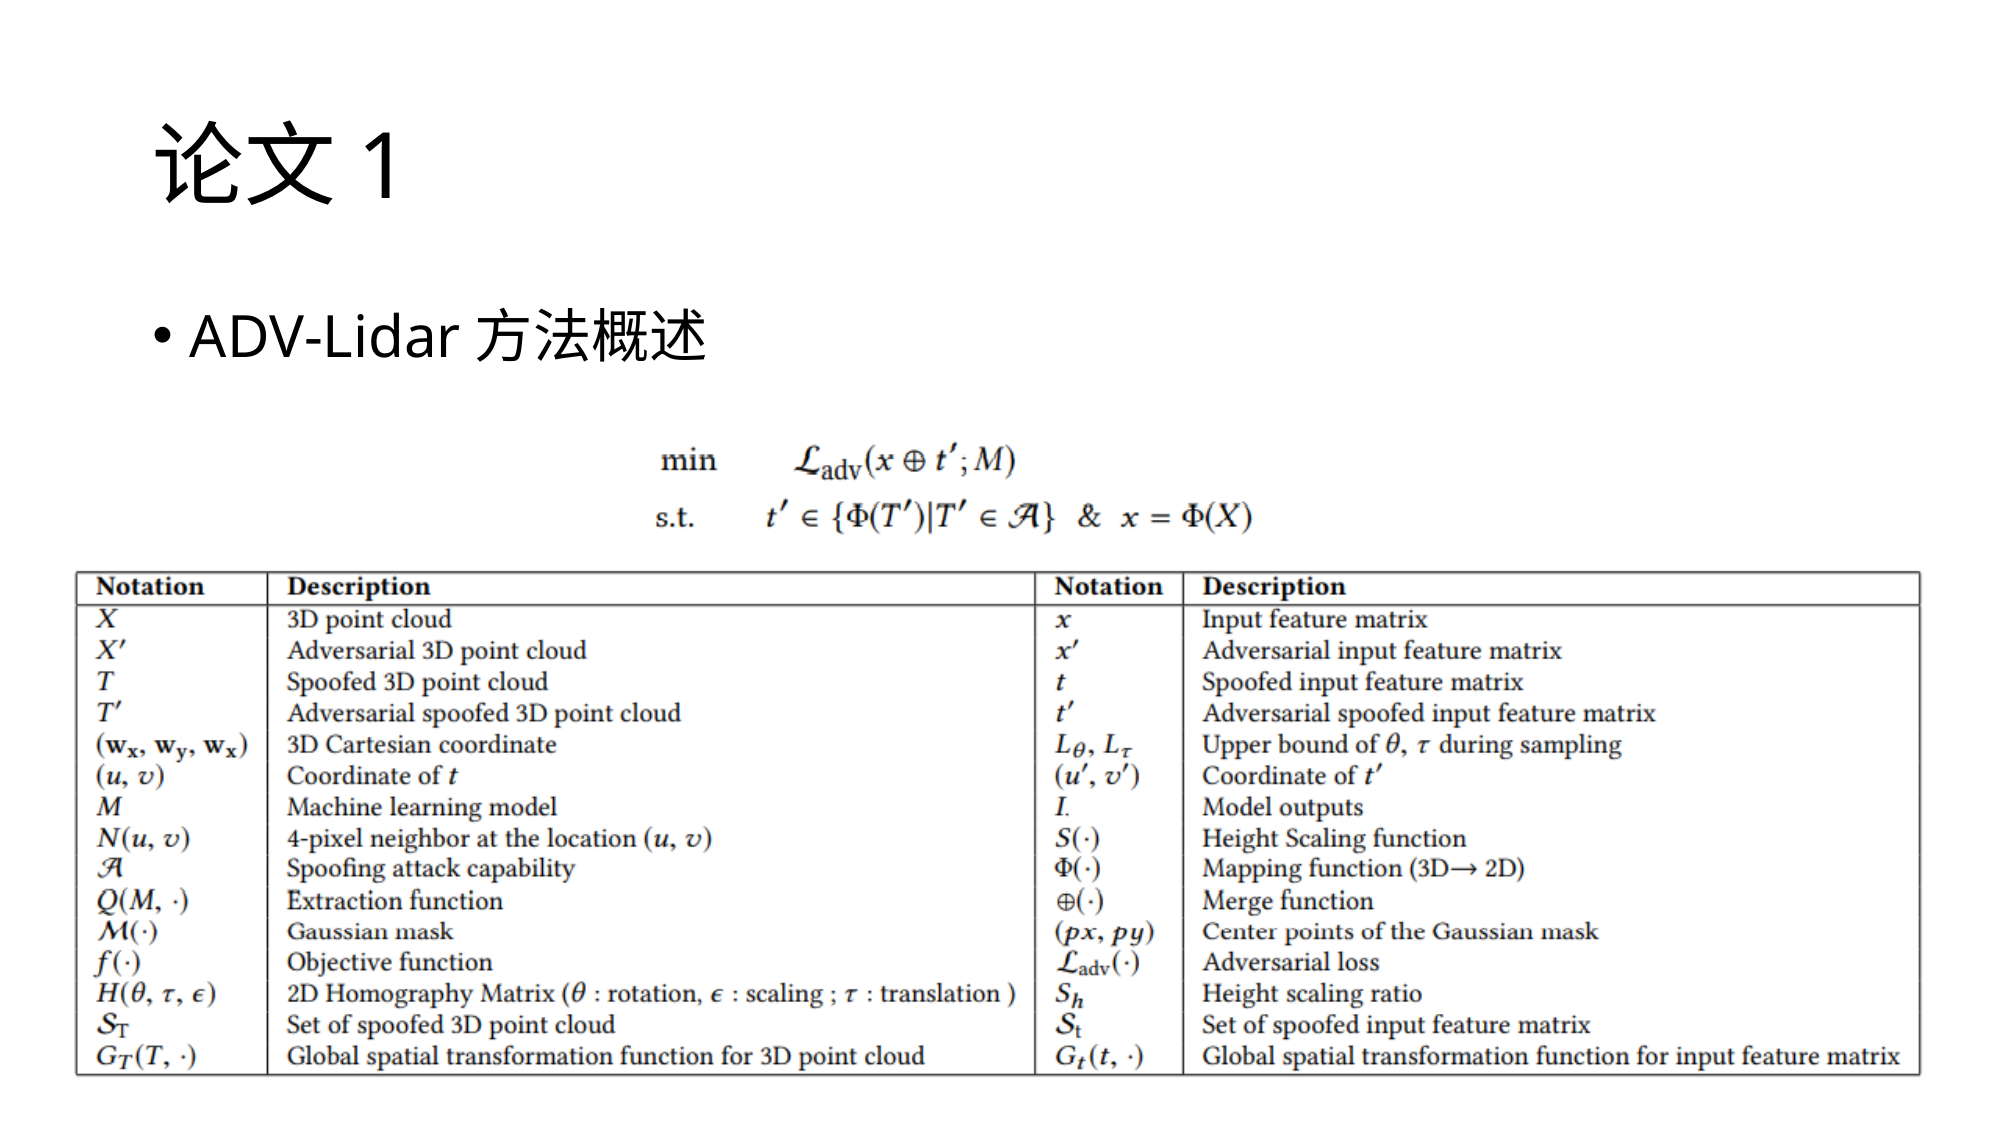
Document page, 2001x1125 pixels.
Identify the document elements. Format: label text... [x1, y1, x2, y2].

title 论文1 [137, 59, 1863, 278]
picture [70, 420, 1930, 1085]
list ADV-Lidar方法概述 [137, 299, 1863, 562]
